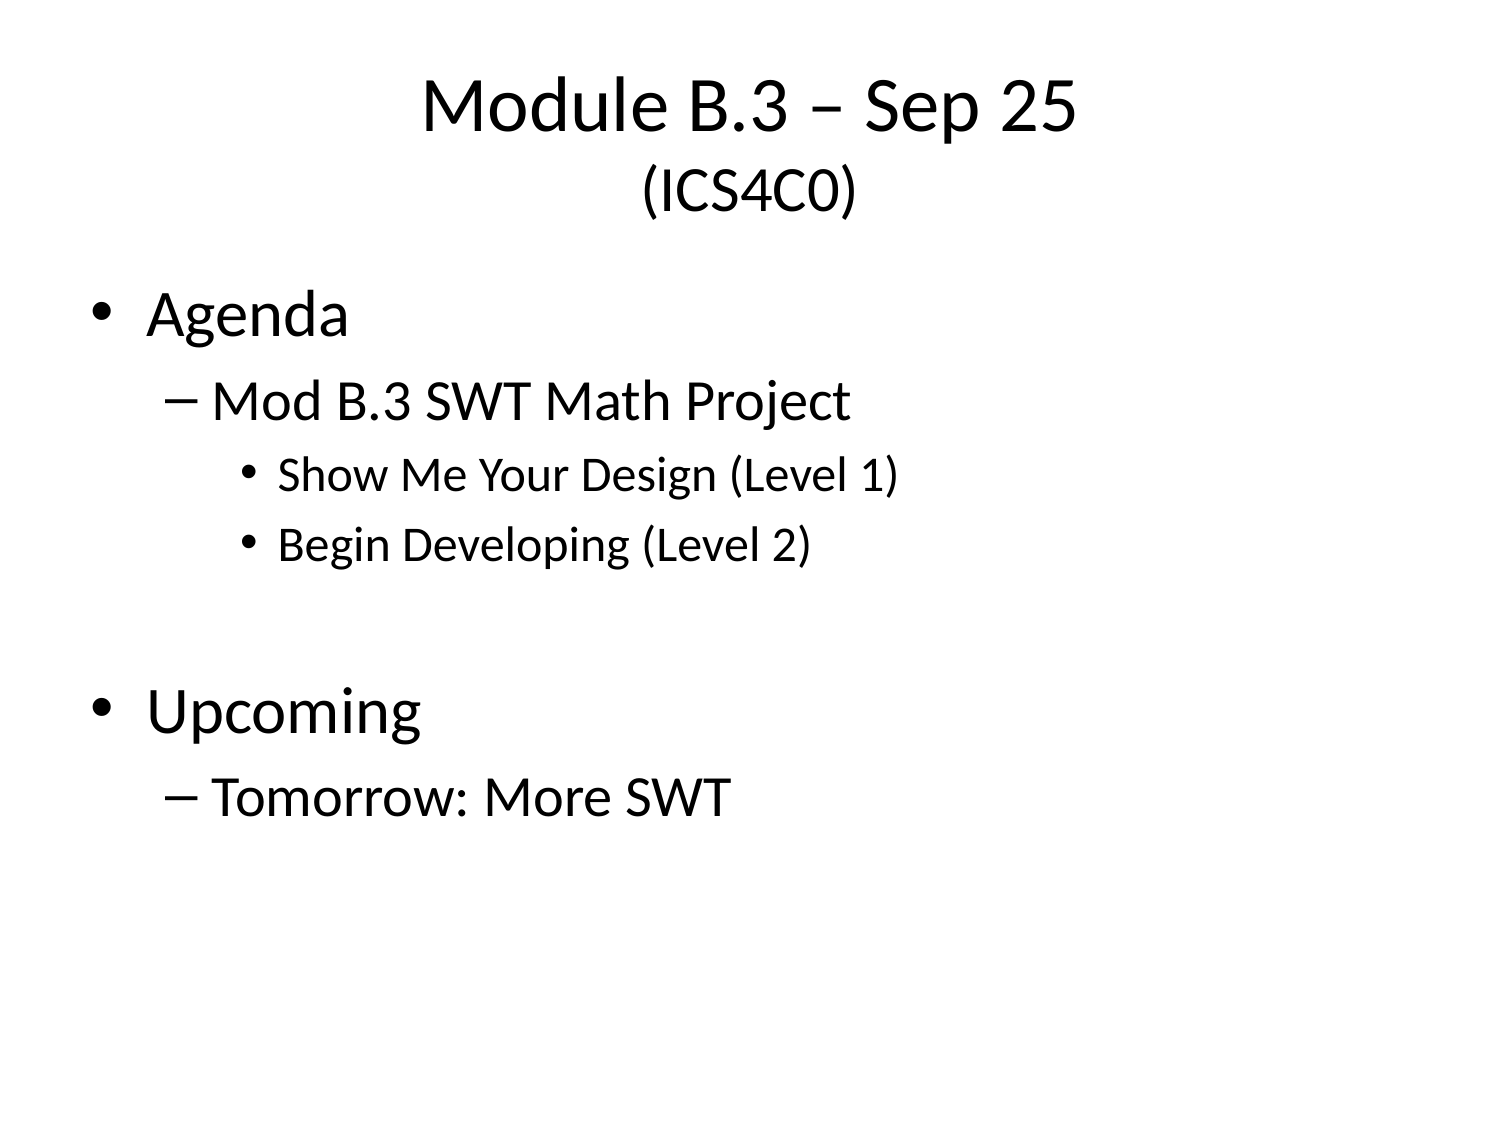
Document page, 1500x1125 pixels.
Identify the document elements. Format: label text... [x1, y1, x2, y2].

title Module B.3 – Sep 25 (ICS4C0) [75, 45, 1425, 233]
list Agenda Mod B.3 SWT Math Project Show Me Your Design (Level 1) Begin Developing (Level 2) Upcoming Tomorrow: More SWT [75, 262, 1425, 1005]
